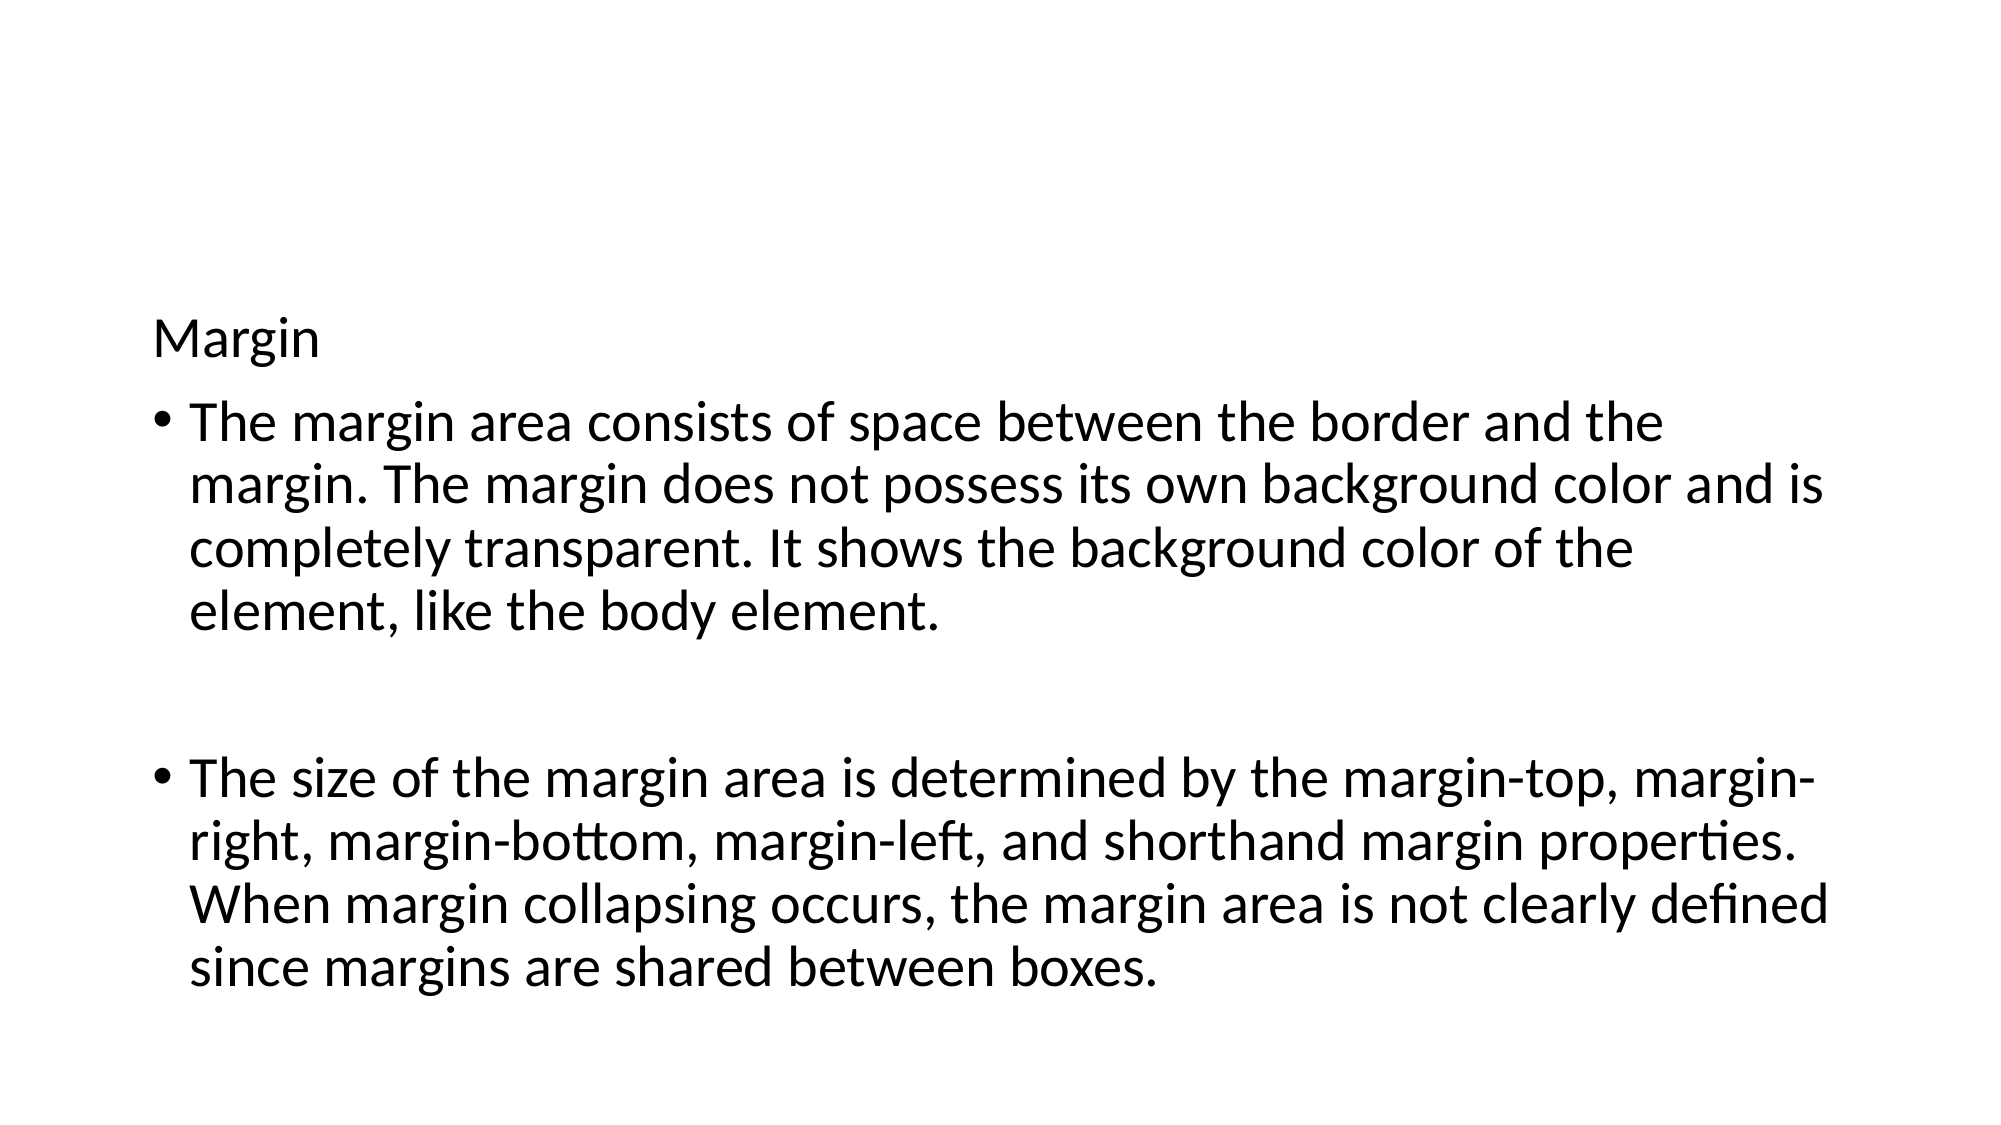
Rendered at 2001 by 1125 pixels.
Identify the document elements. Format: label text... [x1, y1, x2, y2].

list Margin The margin area consists of space between the border and the margin. The margin does not possess its own background color and is completely transparent. It shows the background color of the element, like the body element. The size of the margin area is determined by the margin-top, margin-right, margin-bottom, margin-left, and shorthand margin properties. When margin collapsing occurs, the margin area is not clearly defined since margins are shared between boxes. [137, 299, 1863, 1014]
